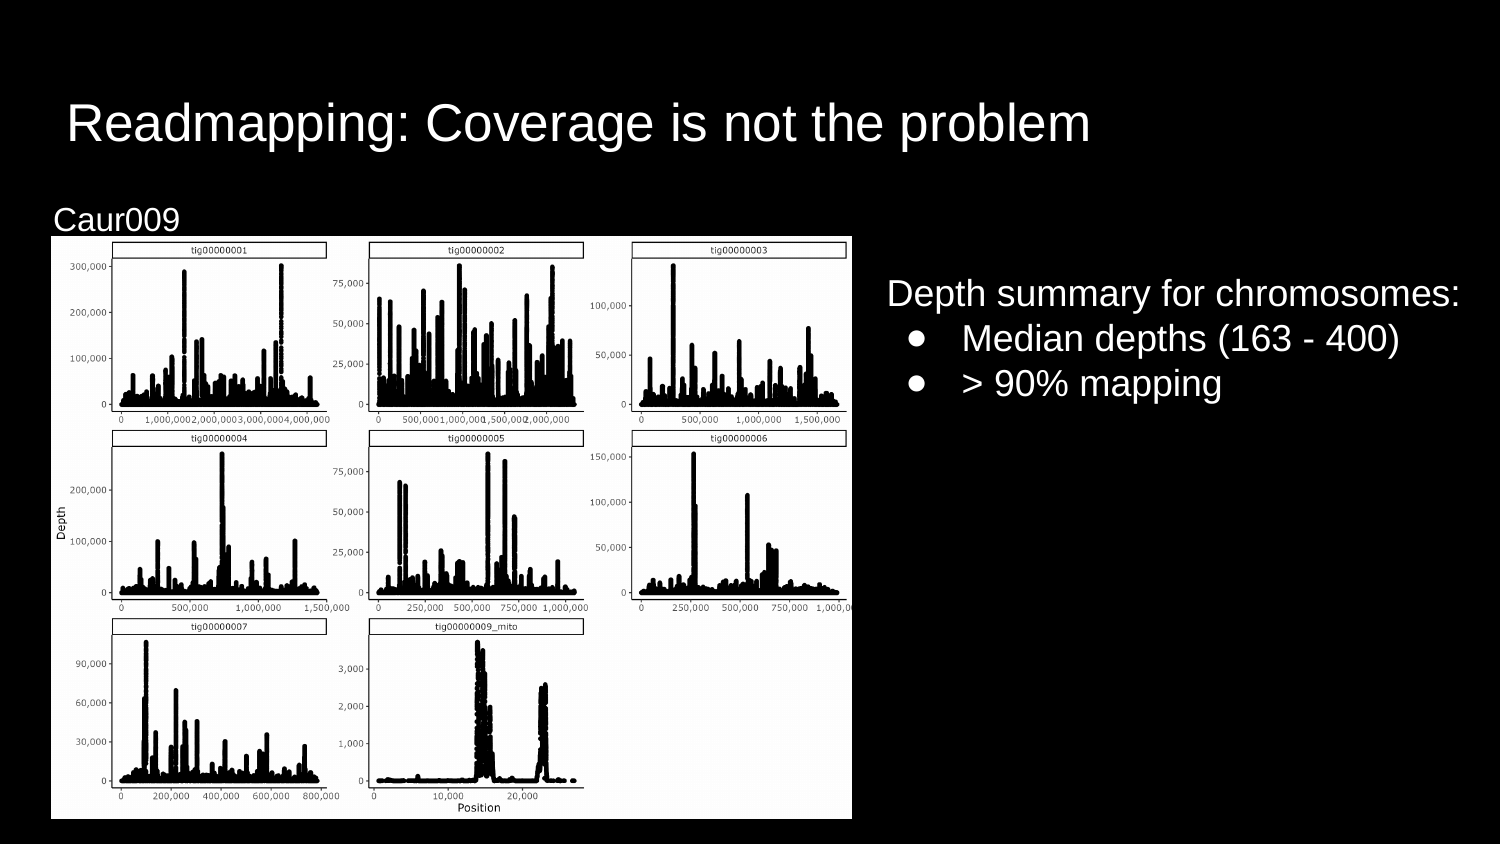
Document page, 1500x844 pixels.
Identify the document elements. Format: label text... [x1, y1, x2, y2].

text_box Depth summary for chromosomes: Median depths (163 - 400) > 90% mapping [871, 254, 1500, 420]
text_box Caur009 [38, 183, 734, 254]
picture [50, 236, 853, 820]
title Readmapping: Coverage is not the problem [51, 72, 1449, 167]
